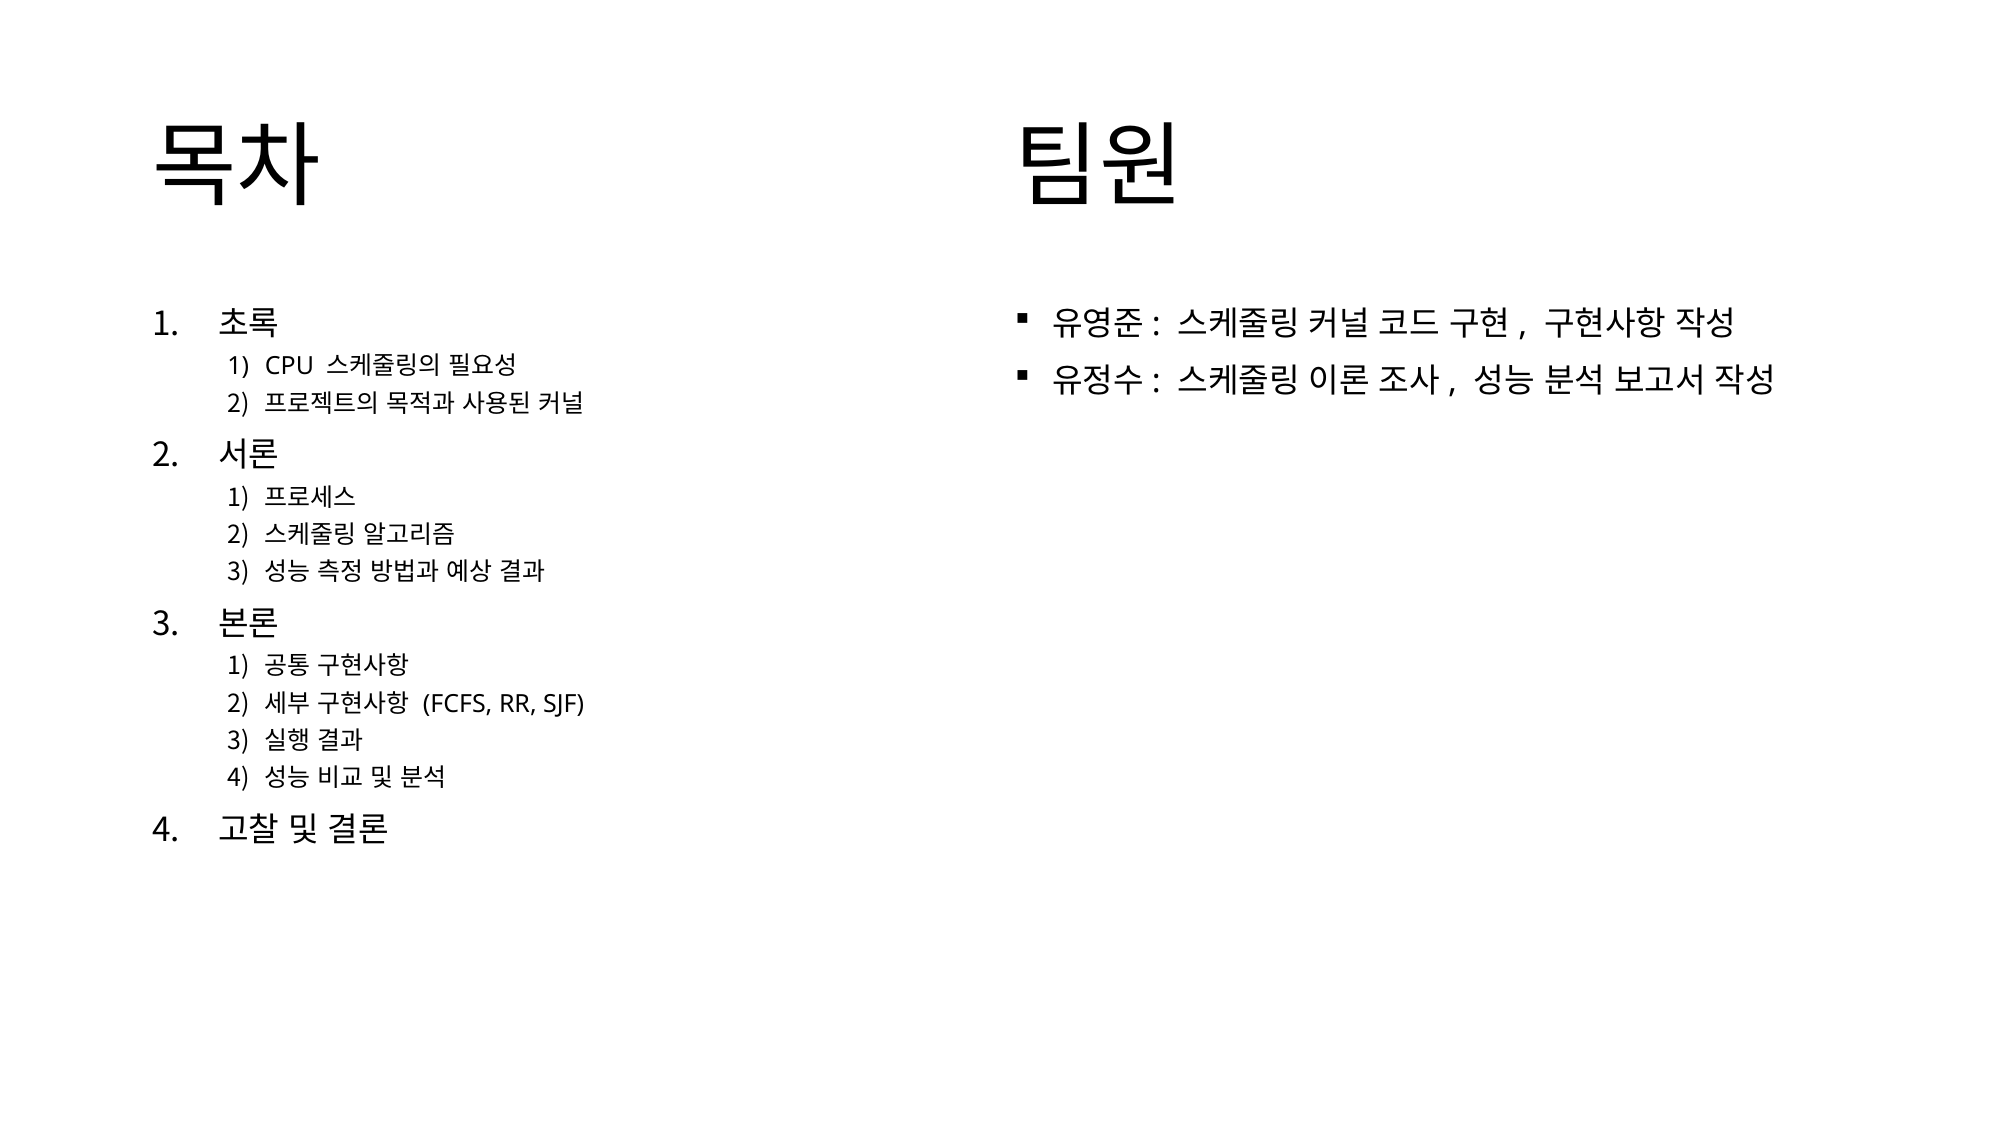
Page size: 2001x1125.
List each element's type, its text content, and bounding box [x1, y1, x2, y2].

text_box 팀원 [999, 59, 1863, 278]
text_box 유영준: 스케줄링 커널 코드 구현, 구현사항 작성 유정수: 스케줄링 이론 조사, 성능 분석 보고서 작성 [999, 299, 1863, 1014]
list 초록 CPU 스케줄링의 필요성 프로젝트의 목적과 사용된 커널 서론 프로세스 스케줄링 알고리즘 성능 측정 방법과 예상 결과 본론 공통 구현사항 세부 구현사항 (FCFS, RR, SJF) 실행 결과 성능 비교 및 분석 고찰 및 결론 [137, 299, 999, 1014]
title 목차 [137, 59, 999, 278]
